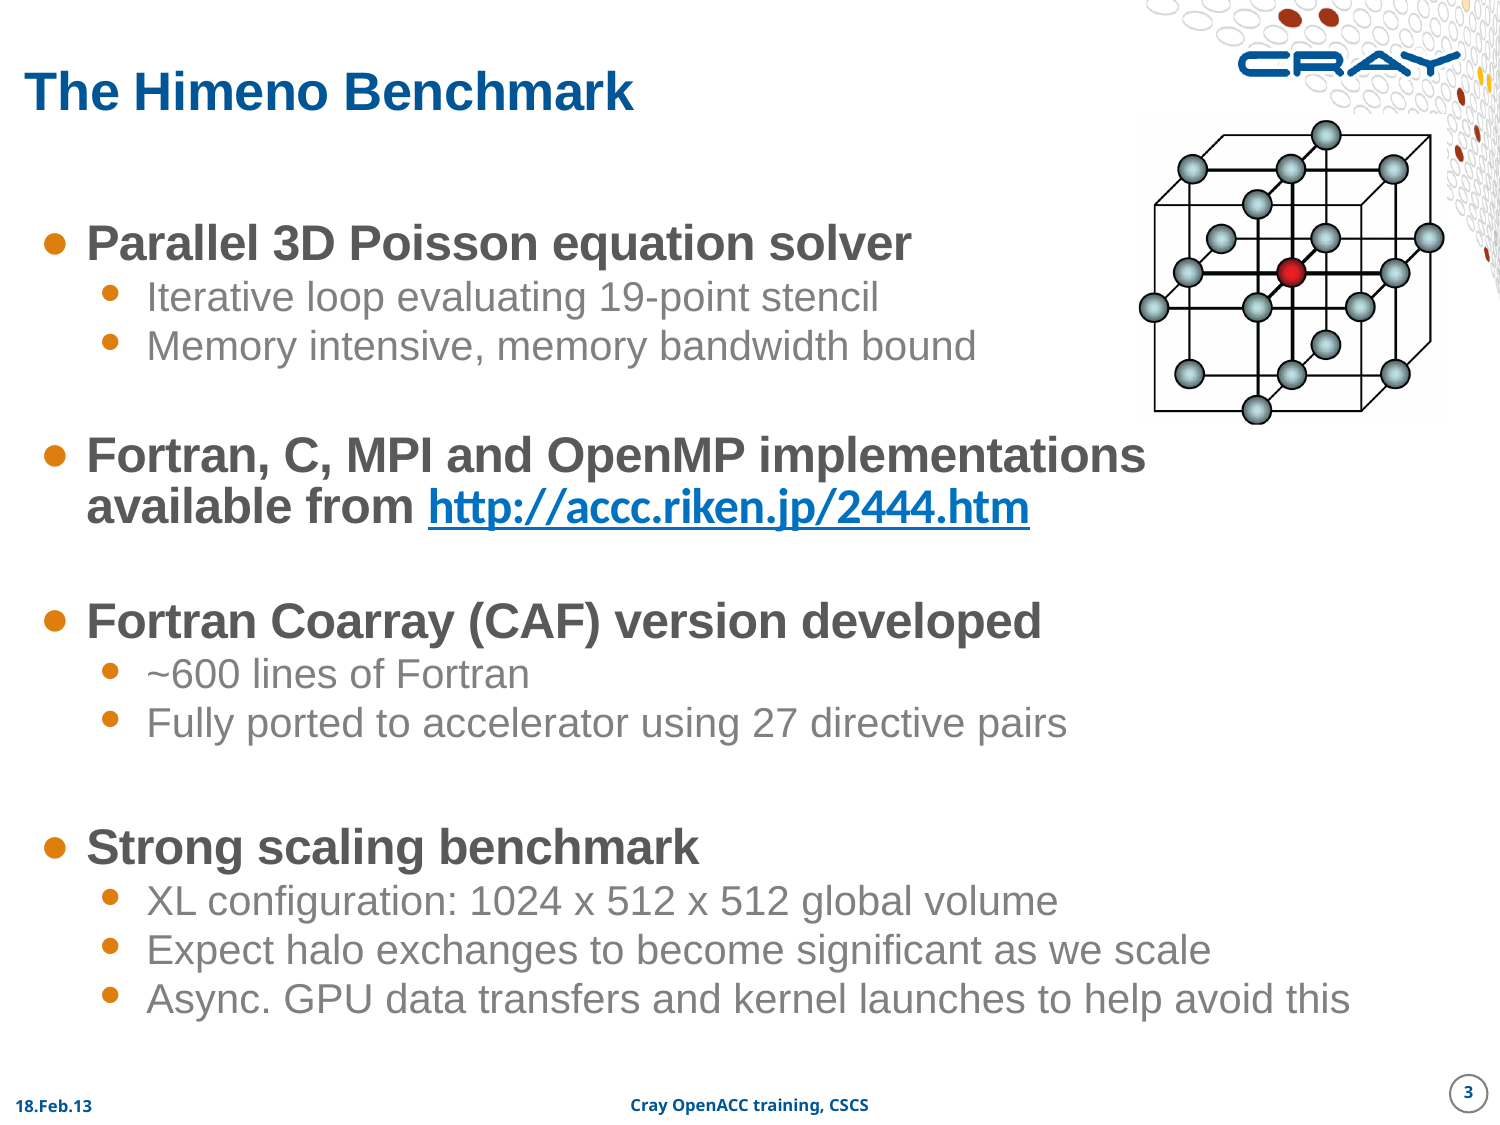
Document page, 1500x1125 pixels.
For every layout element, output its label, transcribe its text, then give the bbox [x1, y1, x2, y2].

picture [0, 0, 1500, 1125]
title The Himeno Benchmark [24, 24, 1225, 163]
slide_number 3 [1448, 1073, 1489, 1114]
list Parallel 3D Poisson equation solver Iterative loop evaluating 19-point stencil Memory intensive, memory bandwidth bound Fortran, C, MPI and OpenMP implementations available from http://accc.riken.jp/2444.htm Fortran Coarray (CAF) version developed ~600 lines of Fortran Fully ported to accelerator using 27 directive pairs Strong scaling benchmark XL configuration: 1024 x 512 x 512 global volume Expect halo exchanges to become significant as we scale Async. GPU data transfers and kernel launches to help avoid this [24, 212, 1450, 1063]
footer Cray OpenACC training, CSCS [512, 1087, 988, 1125]
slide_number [0, 1087, 350, 1125]
